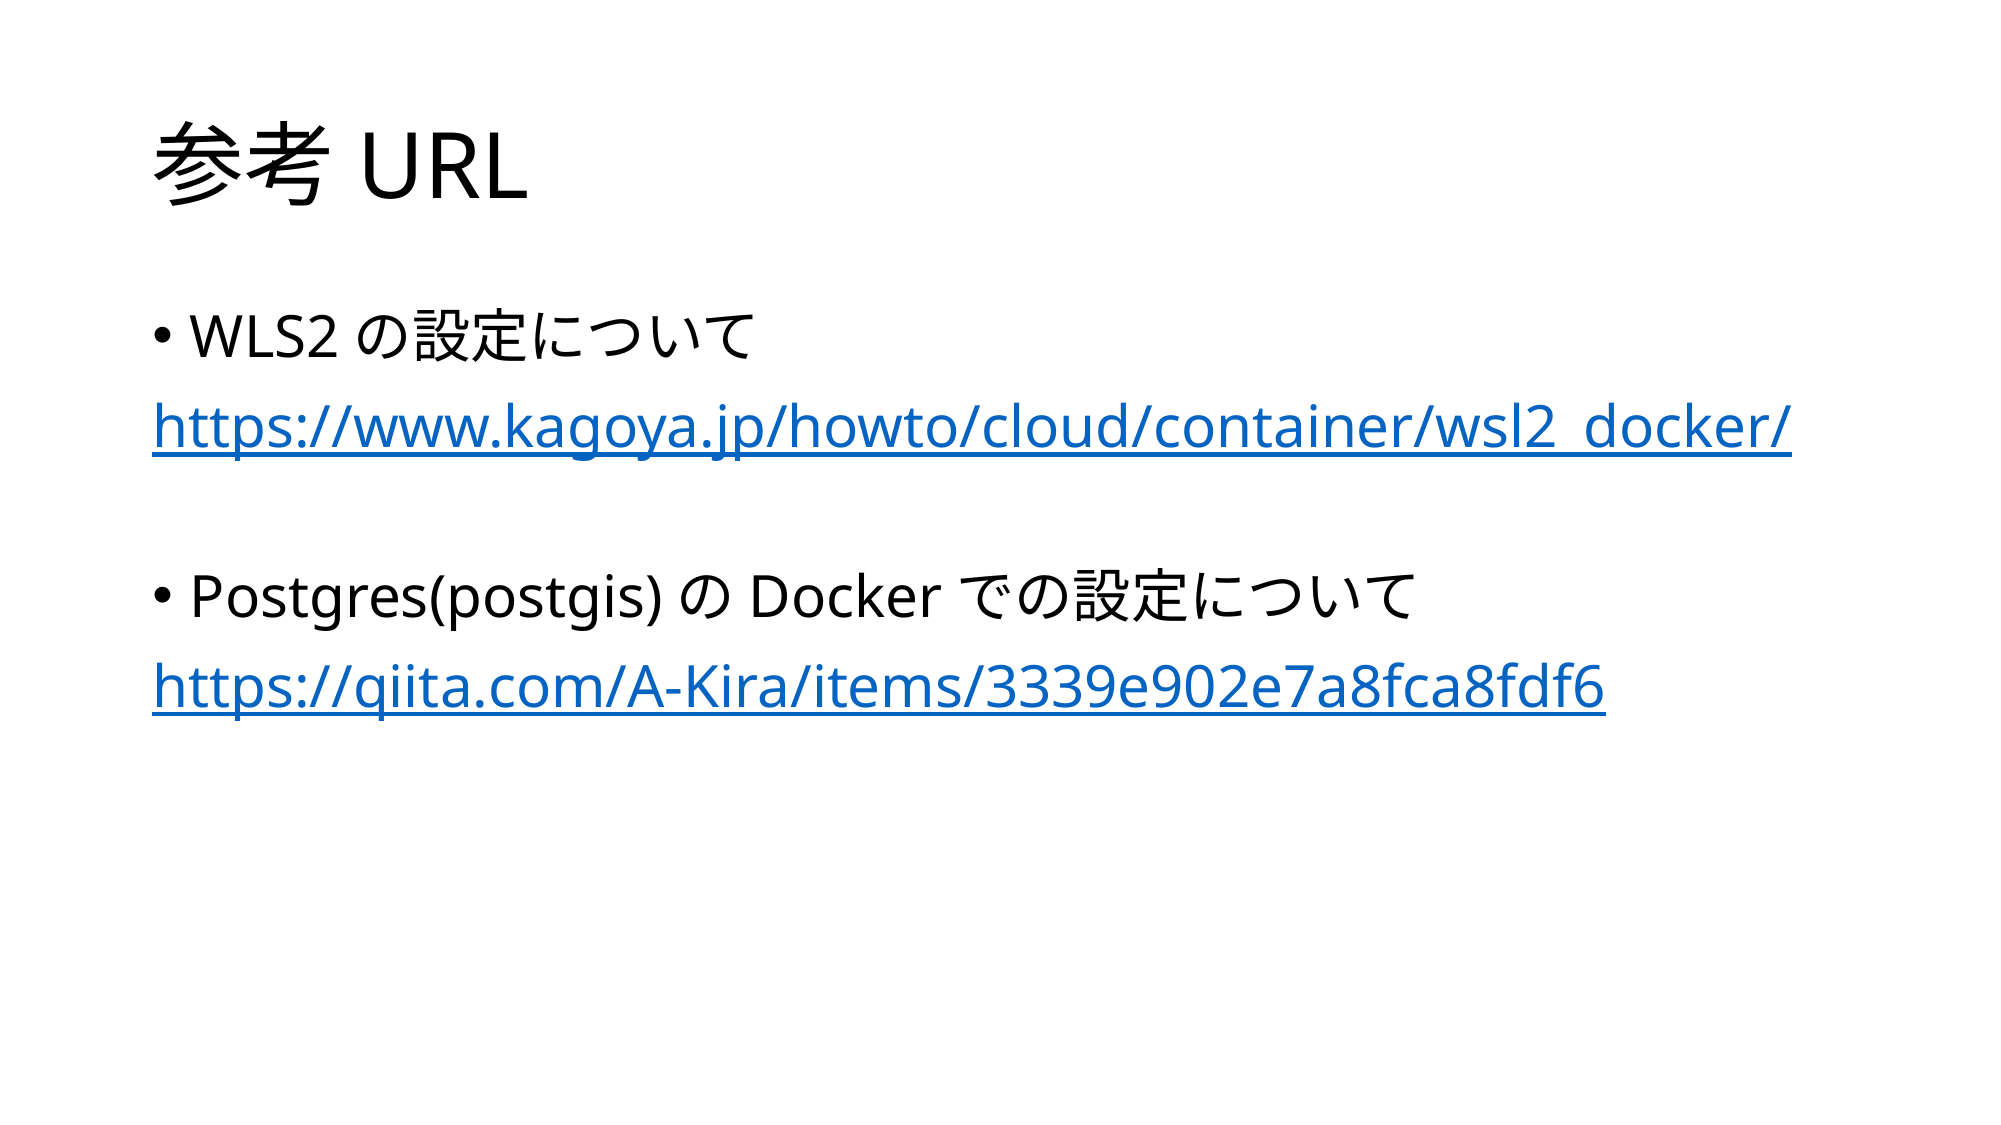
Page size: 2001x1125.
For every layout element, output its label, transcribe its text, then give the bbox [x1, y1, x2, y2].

title 参考URL [137, 59, 1863, 278]
list WLS2の設定について https://www.kagoya.jp/howto/cloud/container/wsl2_docker/ Postgres(postgis)のDockerでの設定について https://qiita.com/A-Kira/items/3339e902e7a8fca8fdf6 [137, 299, 1863, 1014]
